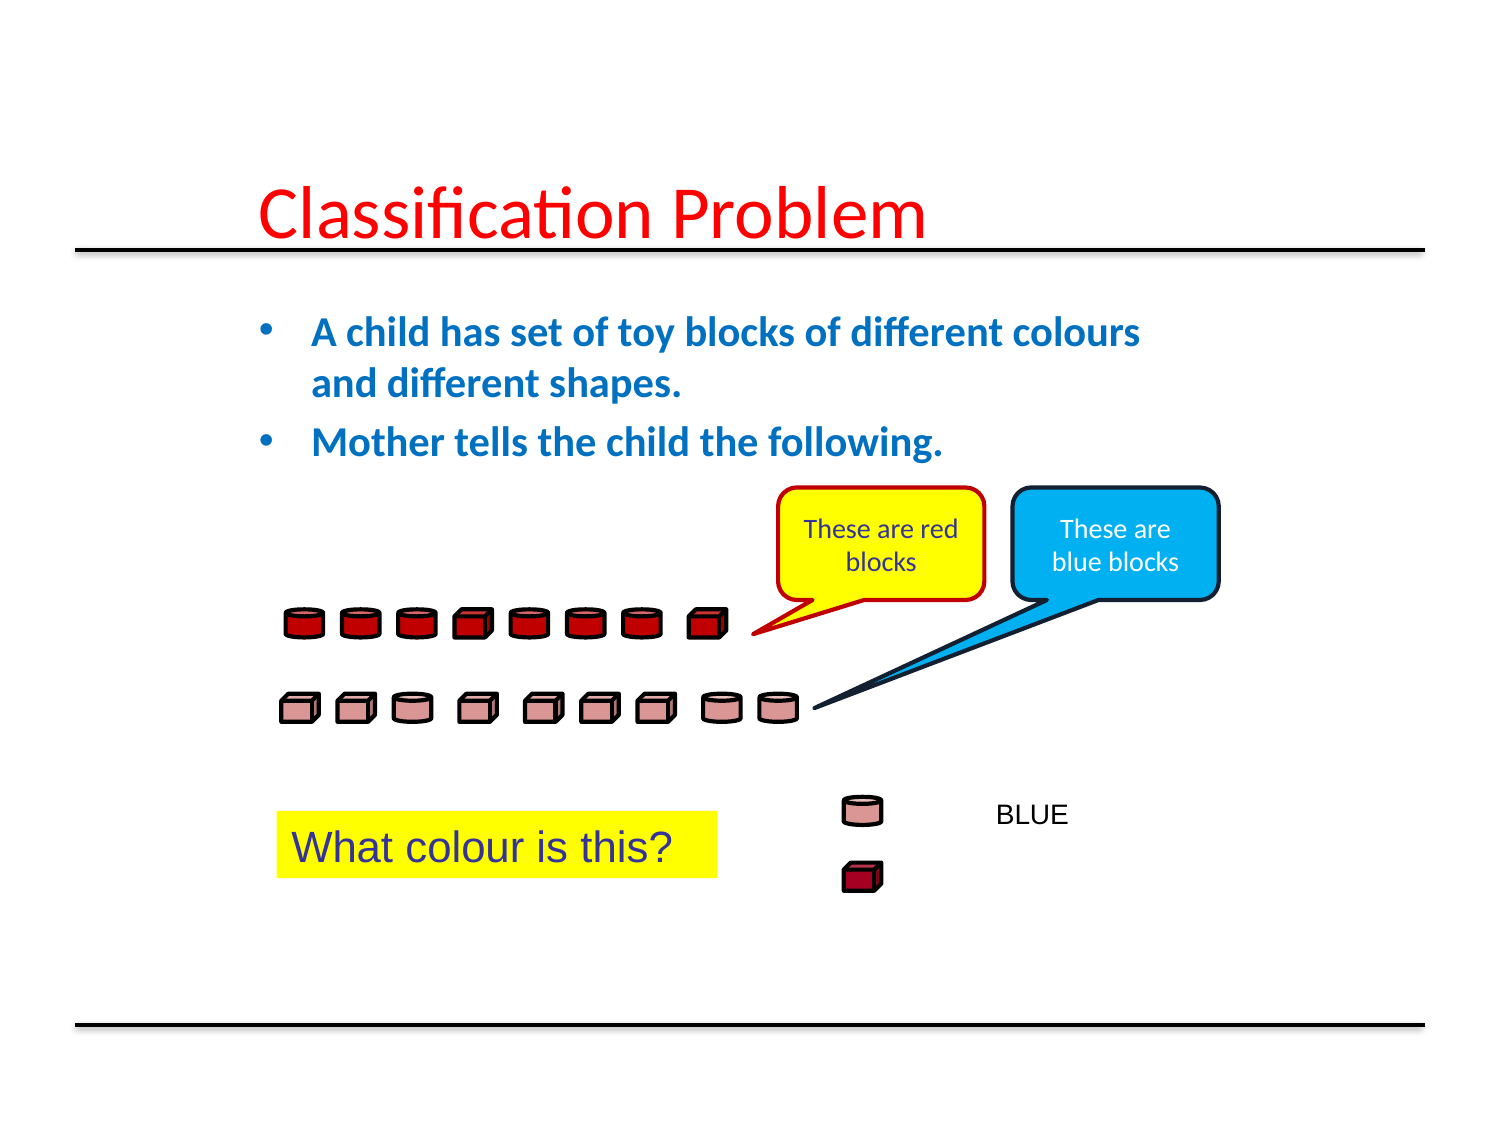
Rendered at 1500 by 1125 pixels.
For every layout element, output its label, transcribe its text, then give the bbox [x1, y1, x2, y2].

list A child has set of toy blocks of different colours and different shapes. Mother tells the child the following. [243, 296, 1210, 475]
title Classification Problem [243, 174, 1163, 244]
text_box These are blue blocks [812, 485, 1221, 711]
text_box BLUE [981, 789, 1085, 838]
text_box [281, 693, 798, 723]
text_box These are red blocks [751, 485, 987, 637]
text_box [285, 609, 727, 638]
text_box What colour is this? [276, 810, 718, 879]
text_box [841, 860, 884, 893]
text_box [841, 794, 884, 828]
